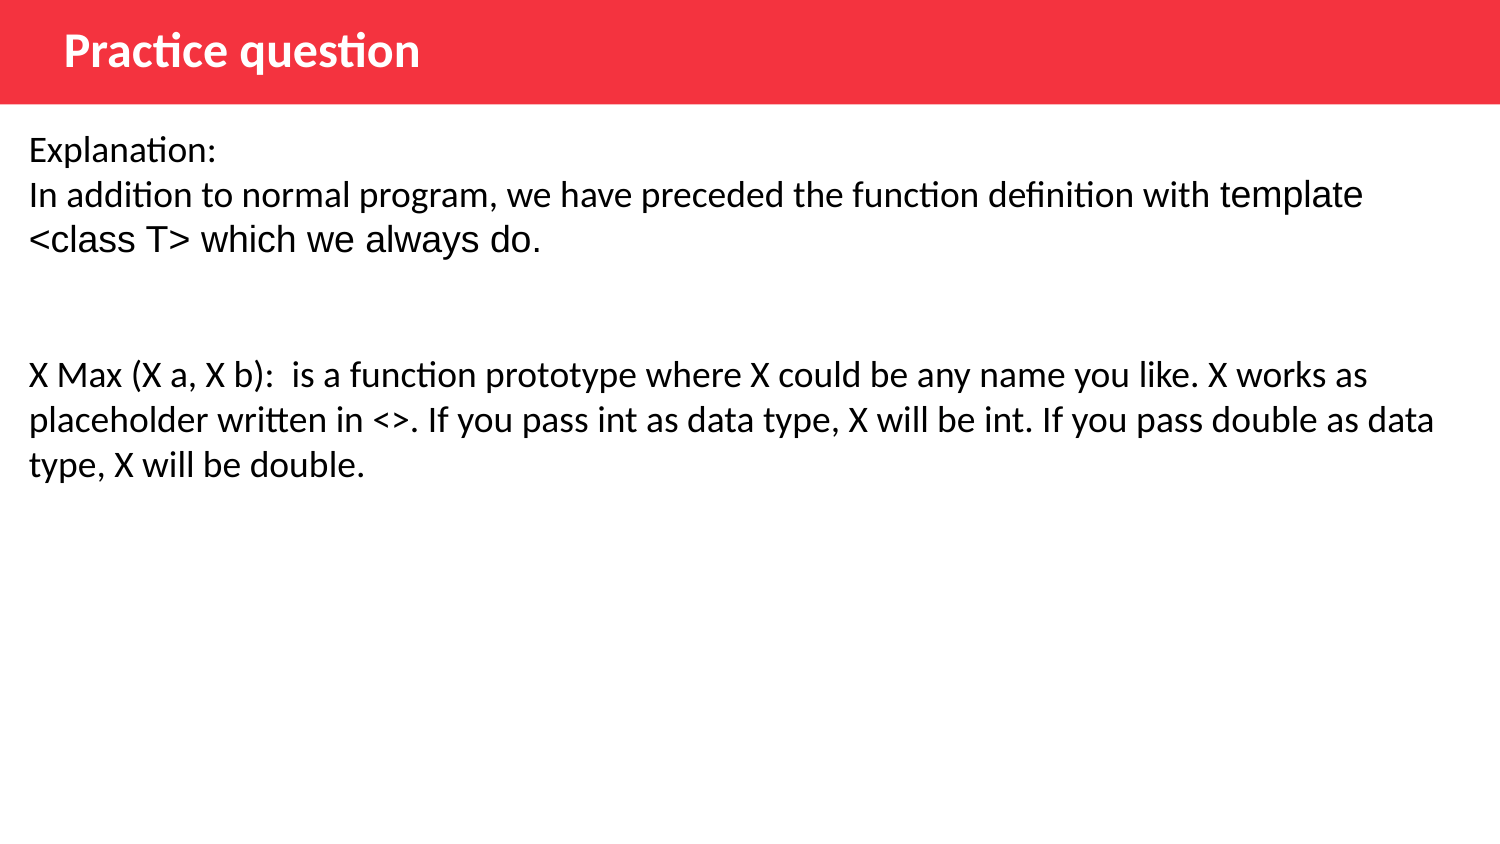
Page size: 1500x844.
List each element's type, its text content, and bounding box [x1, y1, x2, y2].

text_box Practice question [63, 15, 1483, 80]
text_box Explanation: In addition to normal program, we have preceded the function definition with template <class T> which we always do. X Max (X a, X b): is a function prototype where X could be any name you like. X works as placeholder written in <>. If you pass int as data type, X will be int. If you pass double as data type, X will be double. [13, 110, 1483, 829]
text_box [0, 0, 1500, 105]
